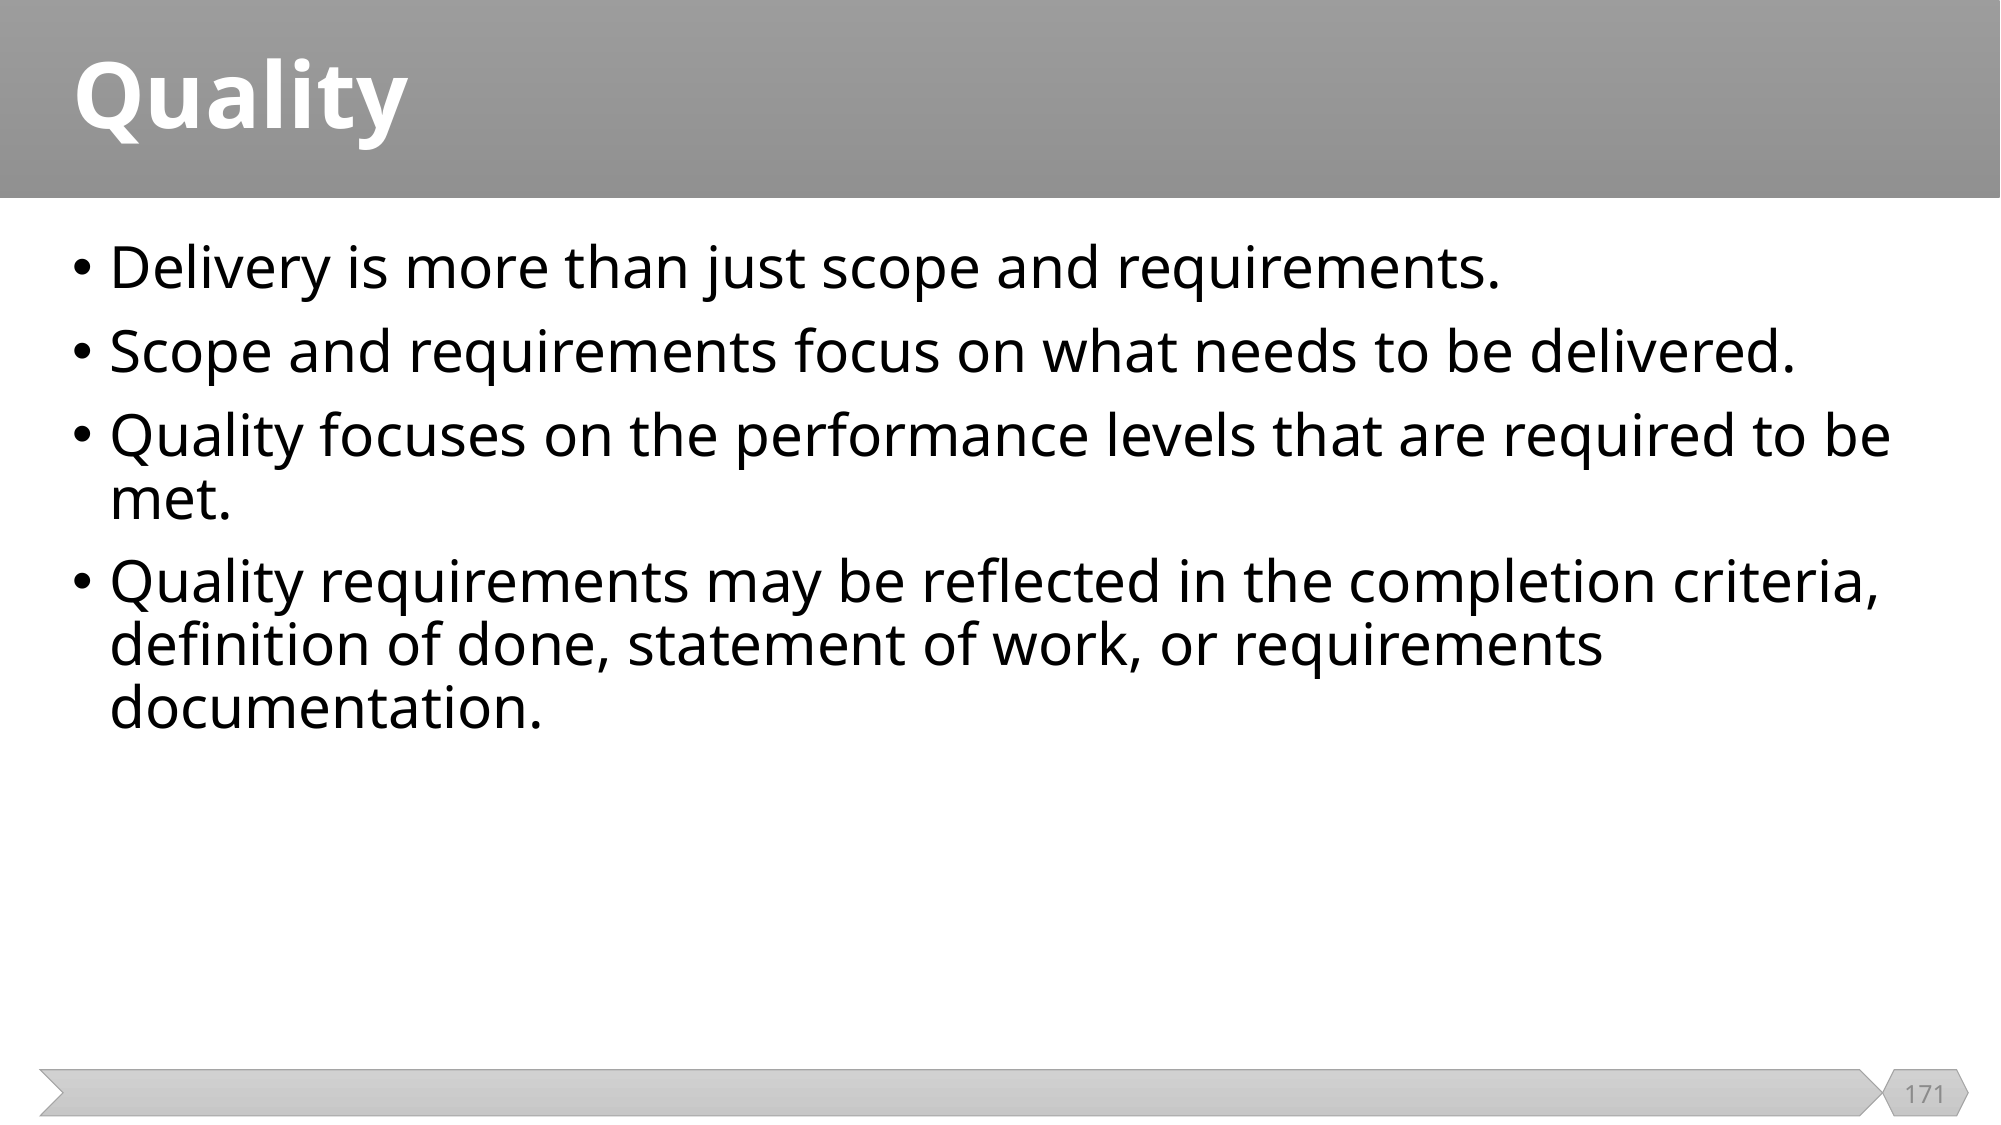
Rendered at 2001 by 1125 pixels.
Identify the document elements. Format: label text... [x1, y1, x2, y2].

title Quality [56, 0, 1969, 199]
list Delivery is more than just scope and requirements. Scope and requirements focus on what needs to be delivered. Quality focuses on the performance levels that are required to be met. Quality requirements may be reflected in the completion criteria, definition of done, statement of work, or requirements documentation. [56, 230, 1969, 1010]
slide_number 171 [1882, 1065, 1969, 1125]
